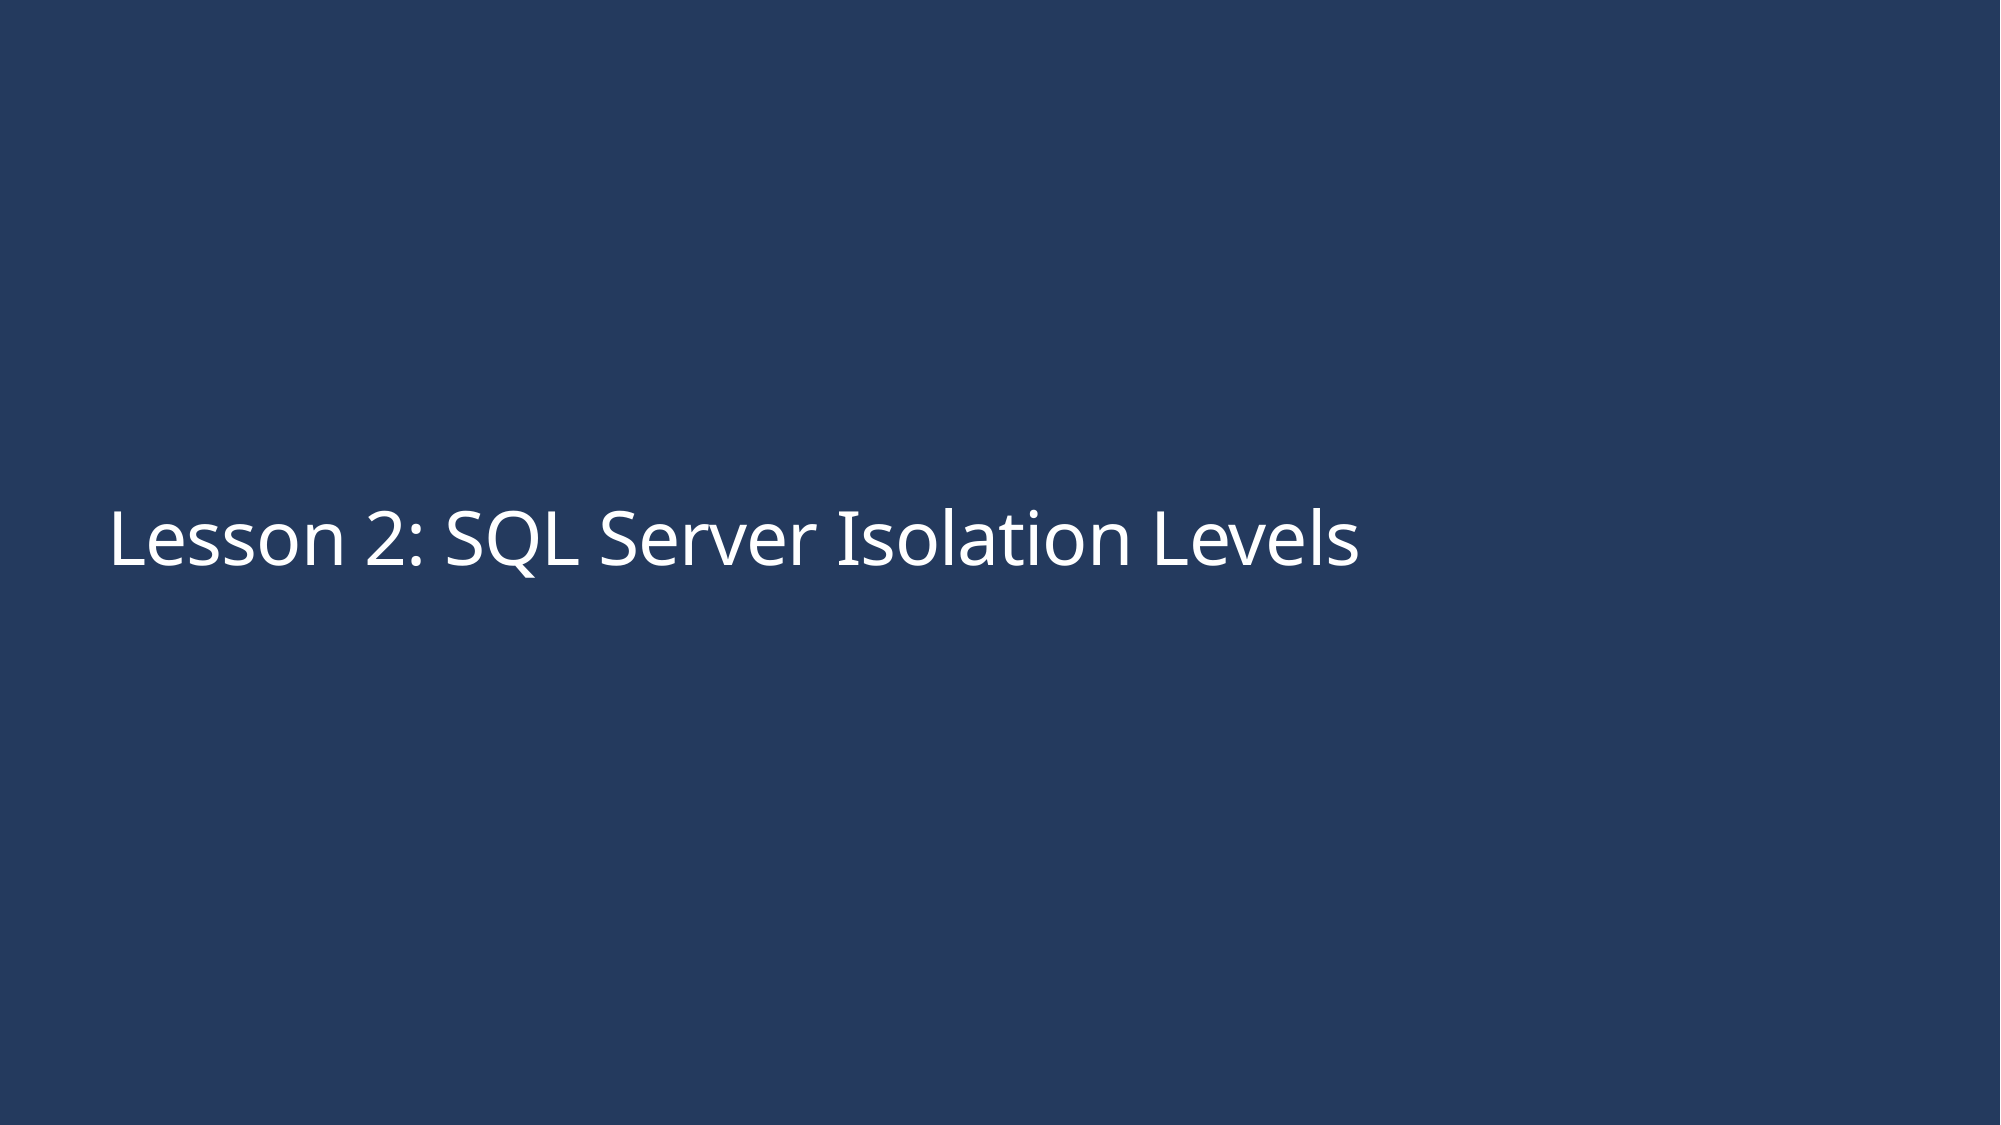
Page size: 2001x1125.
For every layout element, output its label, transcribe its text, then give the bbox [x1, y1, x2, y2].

title Lesson 2: SQL Server Isolation Levels [107, 488, 1763, 588]
